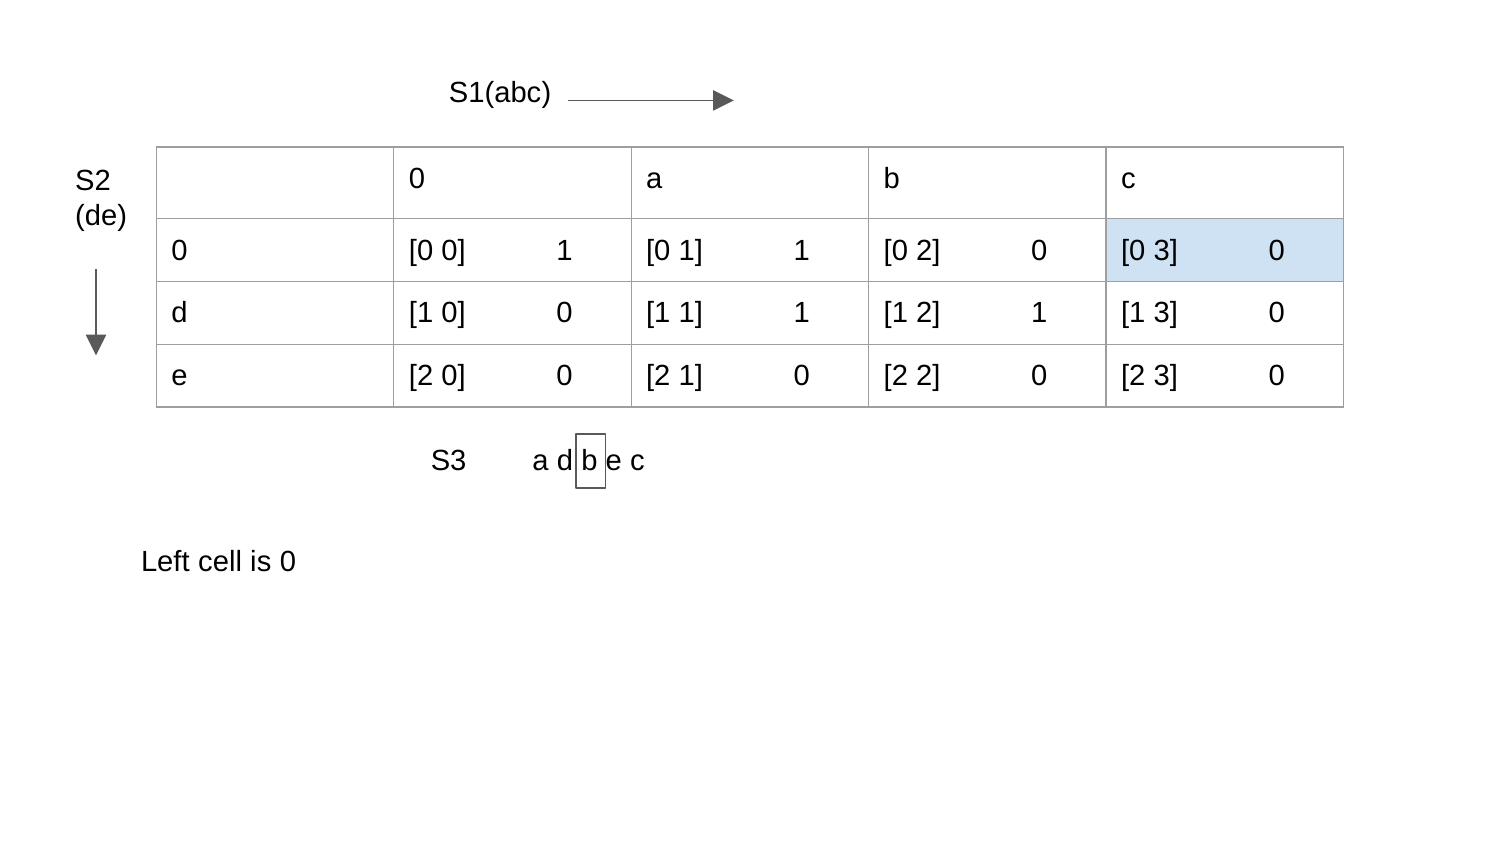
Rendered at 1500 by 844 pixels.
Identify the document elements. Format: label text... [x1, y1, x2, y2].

table_cell [0 0] 1 [394, 219, 631, 281]
text_box S2 (de) [60, 146, 157, 404]
table_cell [1 3] 0 [1107, 282, 1343, 344]
table_header a [632, 148, 868, 218]
table_cell [0 3] 0 [1107, 219, 1343, 281]
table_cell [1 1] 1 [632, 282, 868, 344]
table_header [157, 148, 393, 218]
table_cell [0 2] 0 [869, 219, 1105, 281]
text_box [575, 433, 606, 489]
text_box Left cell is 0 [125, 527, 1344, 720]
text_box S1(abc) [433, 58, 1262, 121]
table_cell 0 [157, 219, 393, 281]
table_cell [1 0] 0 [394, 282, 631, 344]
table_cell d [157, 282, 393, 344]
table_header c [1107, 148, 1343, 218]
table_header 0 [394, 148, 631, 218]
table_header b [869, 148, 1105, 218]
table_cell [2 3] 0 [1107, 345, 1343, 406]
table_cell [0 1] 1 [632, 219, 868, 281]
table_cell [2 0] 0 [394, 345, 631, 406]
table_cell e [157, 345, 393, 406]
table_cell [2 1] 0 [632, 345, 868, 406]
table_cell [1 2] 1 [869, 282, 1105, 344]
table_cell [2 2] 0 [869, 345, 1105, 406]
text_box S3 a d b e c [415, 426, 1118, 489]
